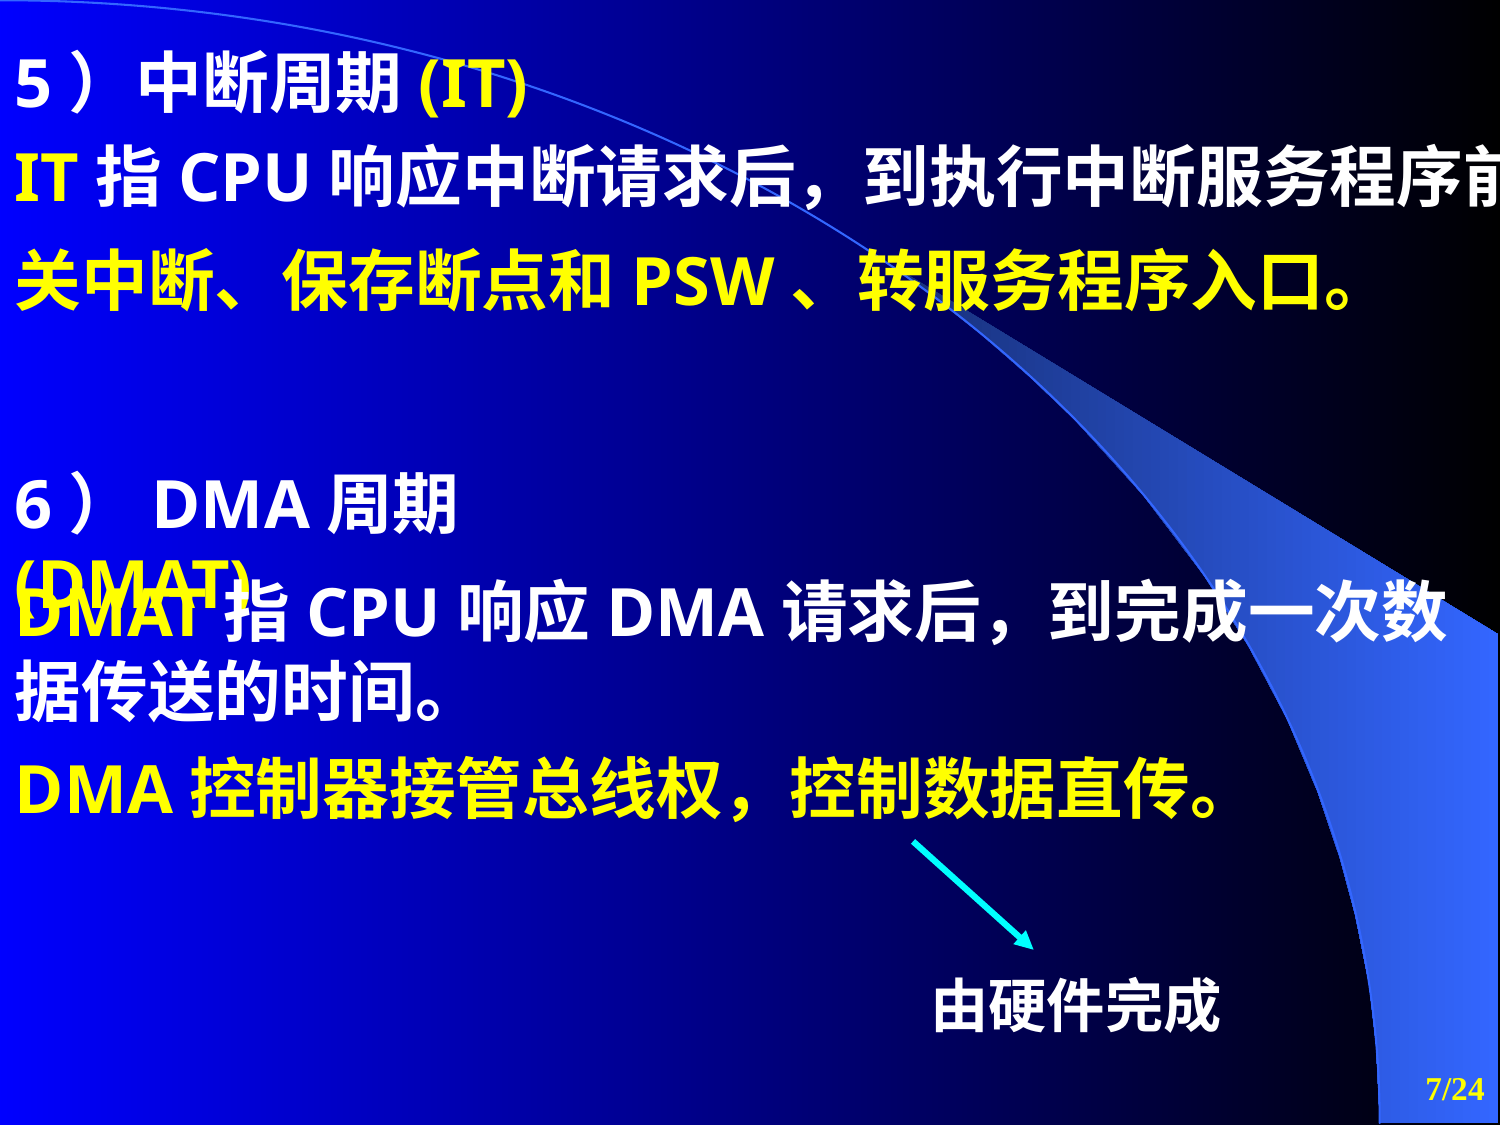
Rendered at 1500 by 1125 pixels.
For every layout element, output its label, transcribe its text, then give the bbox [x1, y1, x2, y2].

slide_number /24 [1187, 1050, 1500, 1125]
text_box IT指CPU响应中断请求后，到执行中断服务程序前。 [0, 148, 1500, 220]
text_box DMAT指CPU响应DMA请求后，到完成一次数据传送的时间。 [0, 562, 1500, 738]
text_box [915, 843, 1034, 950]
text_box DMA控制器接管总线权，控制数据直传。 [0, 739, 1350, 834]
text_box 6）DMA周期(DMAT) [0, 454, 675, 562]
text_box 关中断、保存断点和PSW、转服务程序入口。 [0, 231, 1500, 327]
text_box 由硬件完成 [915, 961, 1255, 1047]
text_box 5）中断周期(IT) [0, 33, 675, 128]
